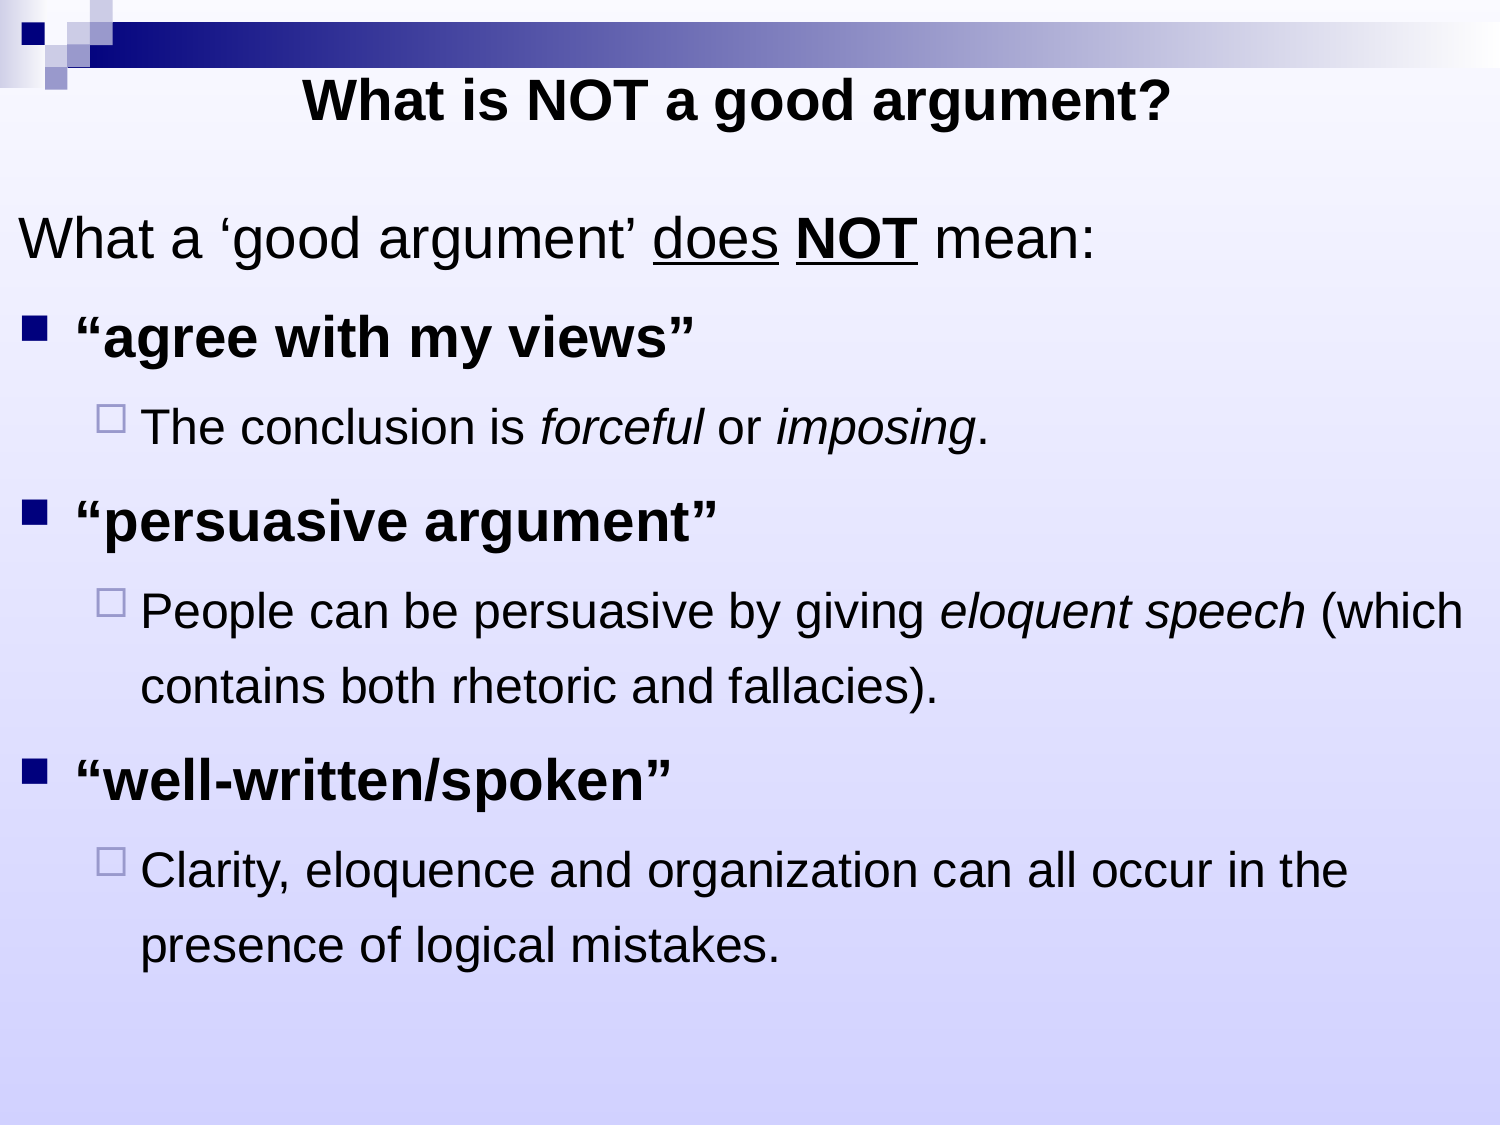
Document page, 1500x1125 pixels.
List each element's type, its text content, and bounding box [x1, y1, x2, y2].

list What a ‘good argument’ does NOT mean: “agree with my views” The conclusion is forceful or imposing. “persuasive argument” People can be persuasive by giving eloquent speech (which contains both rhetoric and fallacies). “well-written/spoken” Clarity, eloquence and organization can all occur in the presence of logical mistakes. [3, 174, 1500, 1125]
title What is NOT a good argument? [75, 24, 1425, 150]
